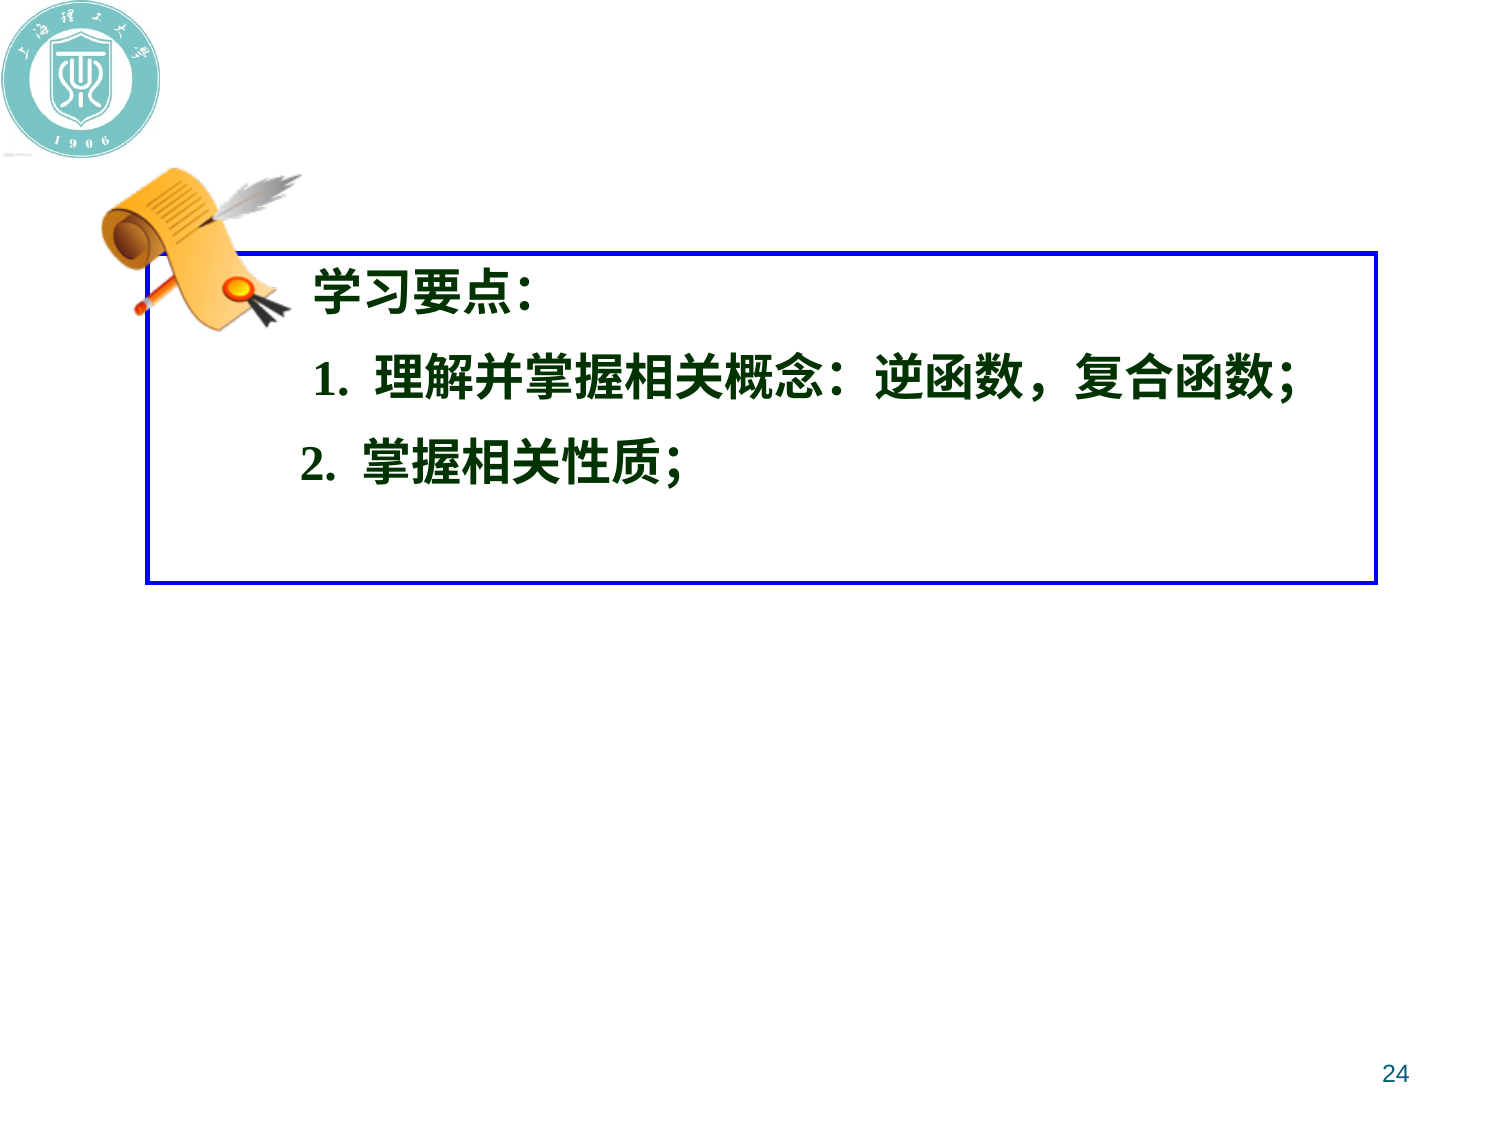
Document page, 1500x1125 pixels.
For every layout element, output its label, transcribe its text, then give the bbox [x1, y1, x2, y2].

slide_number 24 [1074, 1042, 1425, 1103]
picture [1, 0, 302, 350]
text_box 学习要点： 1. 理解并掌握相关概念：逆函数，复合函数； 2. 掌握相关性质； [147, 253, 1376, 584]
